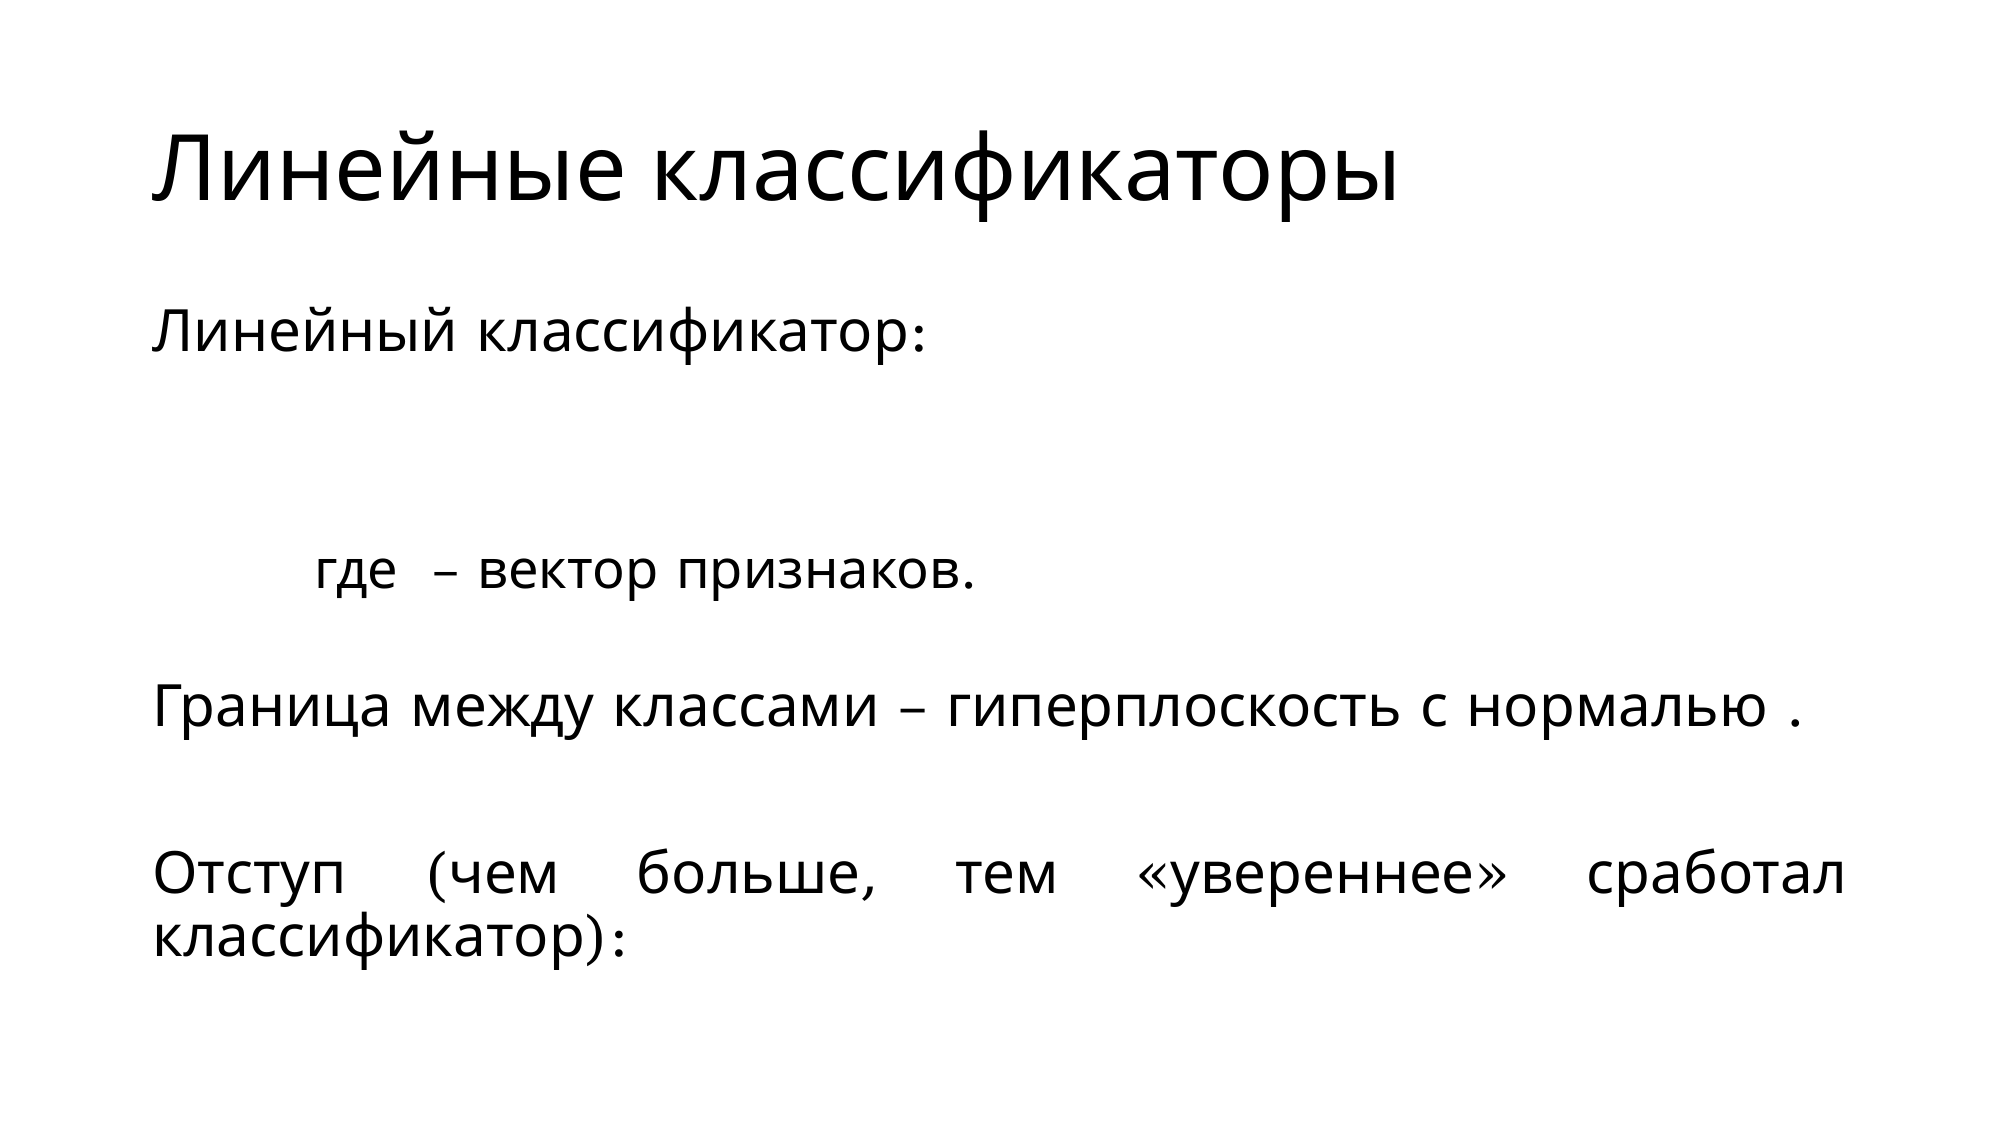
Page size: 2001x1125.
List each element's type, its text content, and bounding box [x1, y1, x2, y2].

title Линейные классификаторы [137, 62, 1863, 280]
